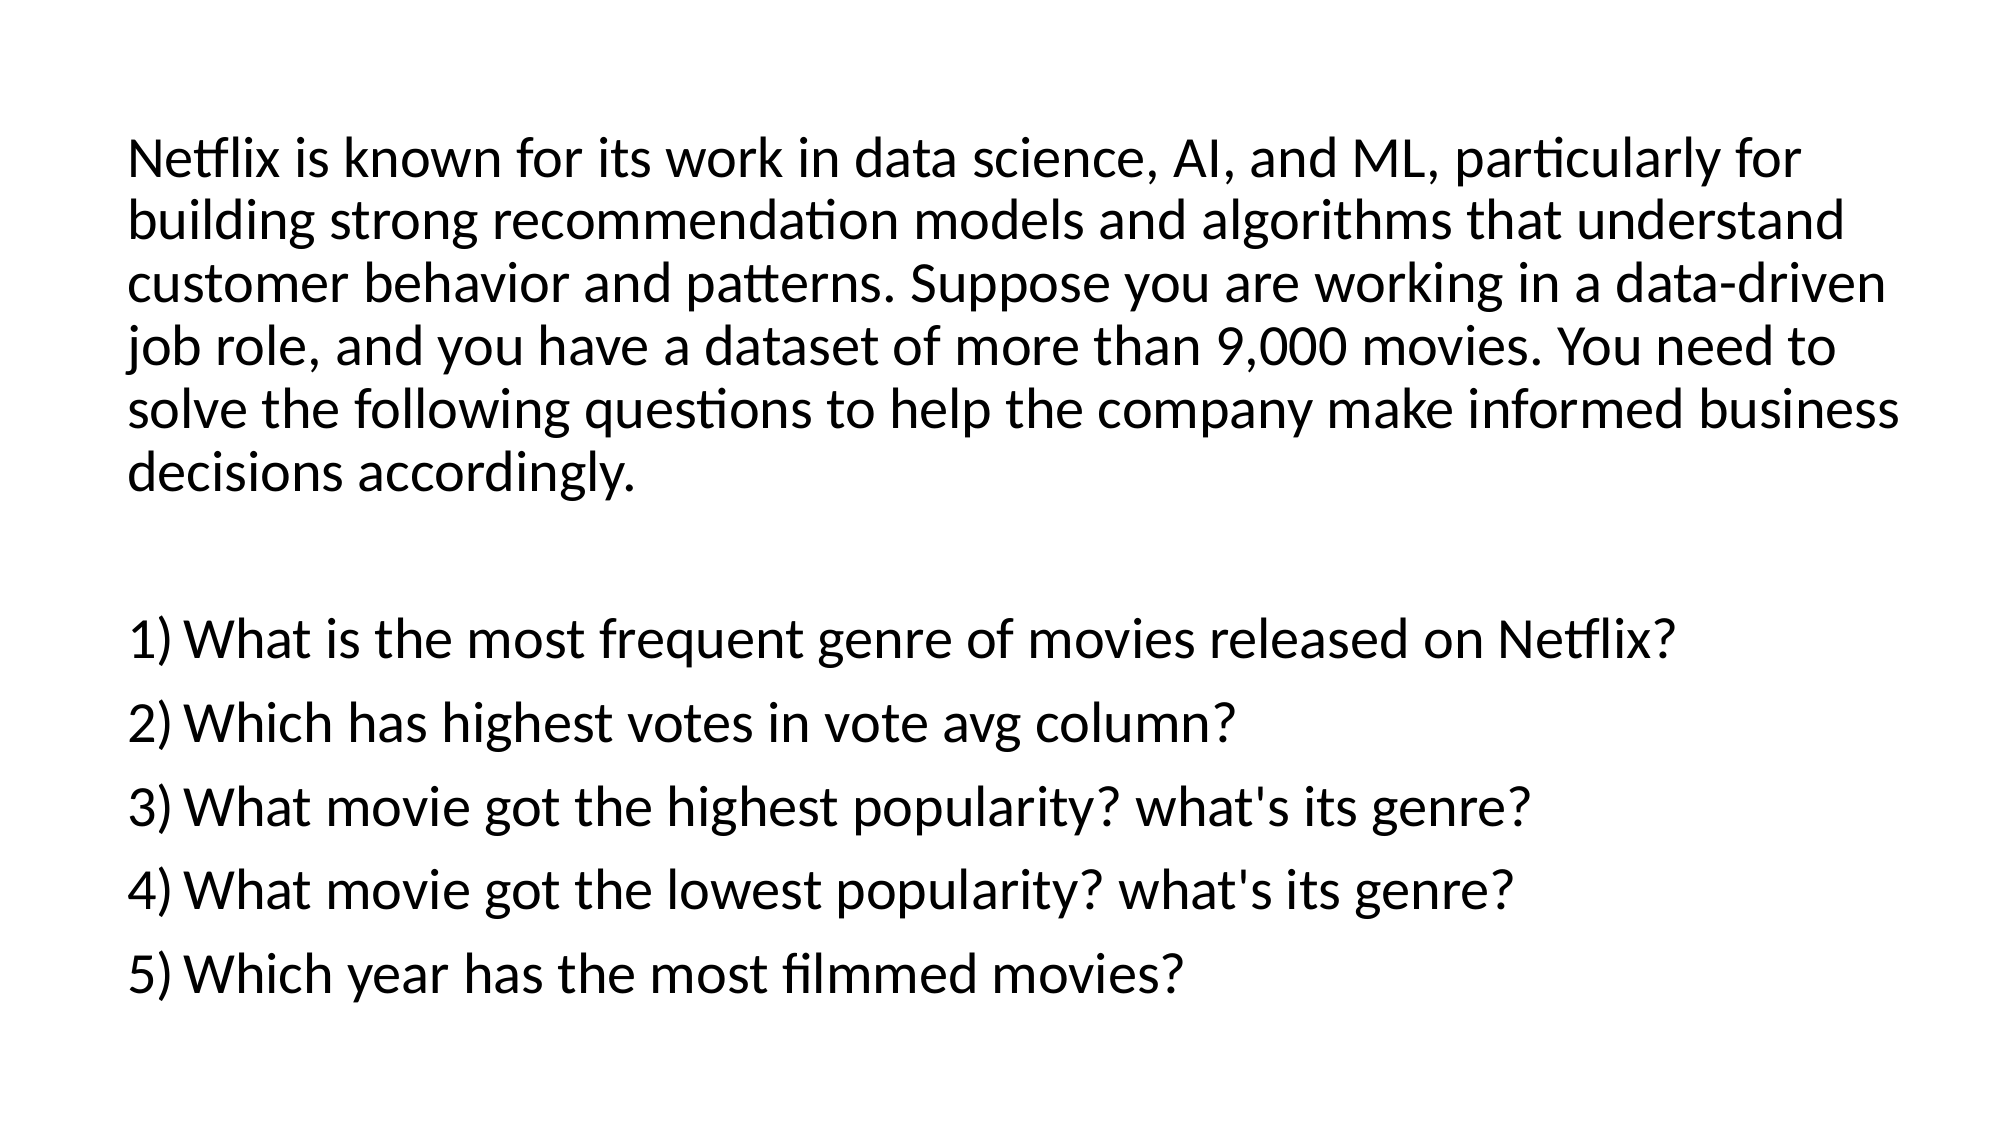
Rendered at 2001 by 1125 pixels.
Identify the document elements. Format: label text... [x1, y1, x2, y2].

list Netflix is known for its work in data science, AI, and ML, particularly for building strong recommendation models and algorithms that understand customer behavior and patterns. Suppose you are working in a data-driven job role, and you have a dataset of more than 9,000 movies. You need to solve the following questions to help the company make informed business decisions accordingly. What is the most frequent genre of movies released on Netflix? Which has highest votes in vote avg column? What movie got the highest popularity? what's its genre? What movie got the lowest popularity? what's its genre? Which year has the most filmmed movies? [112, 119, 1961, 1070]
